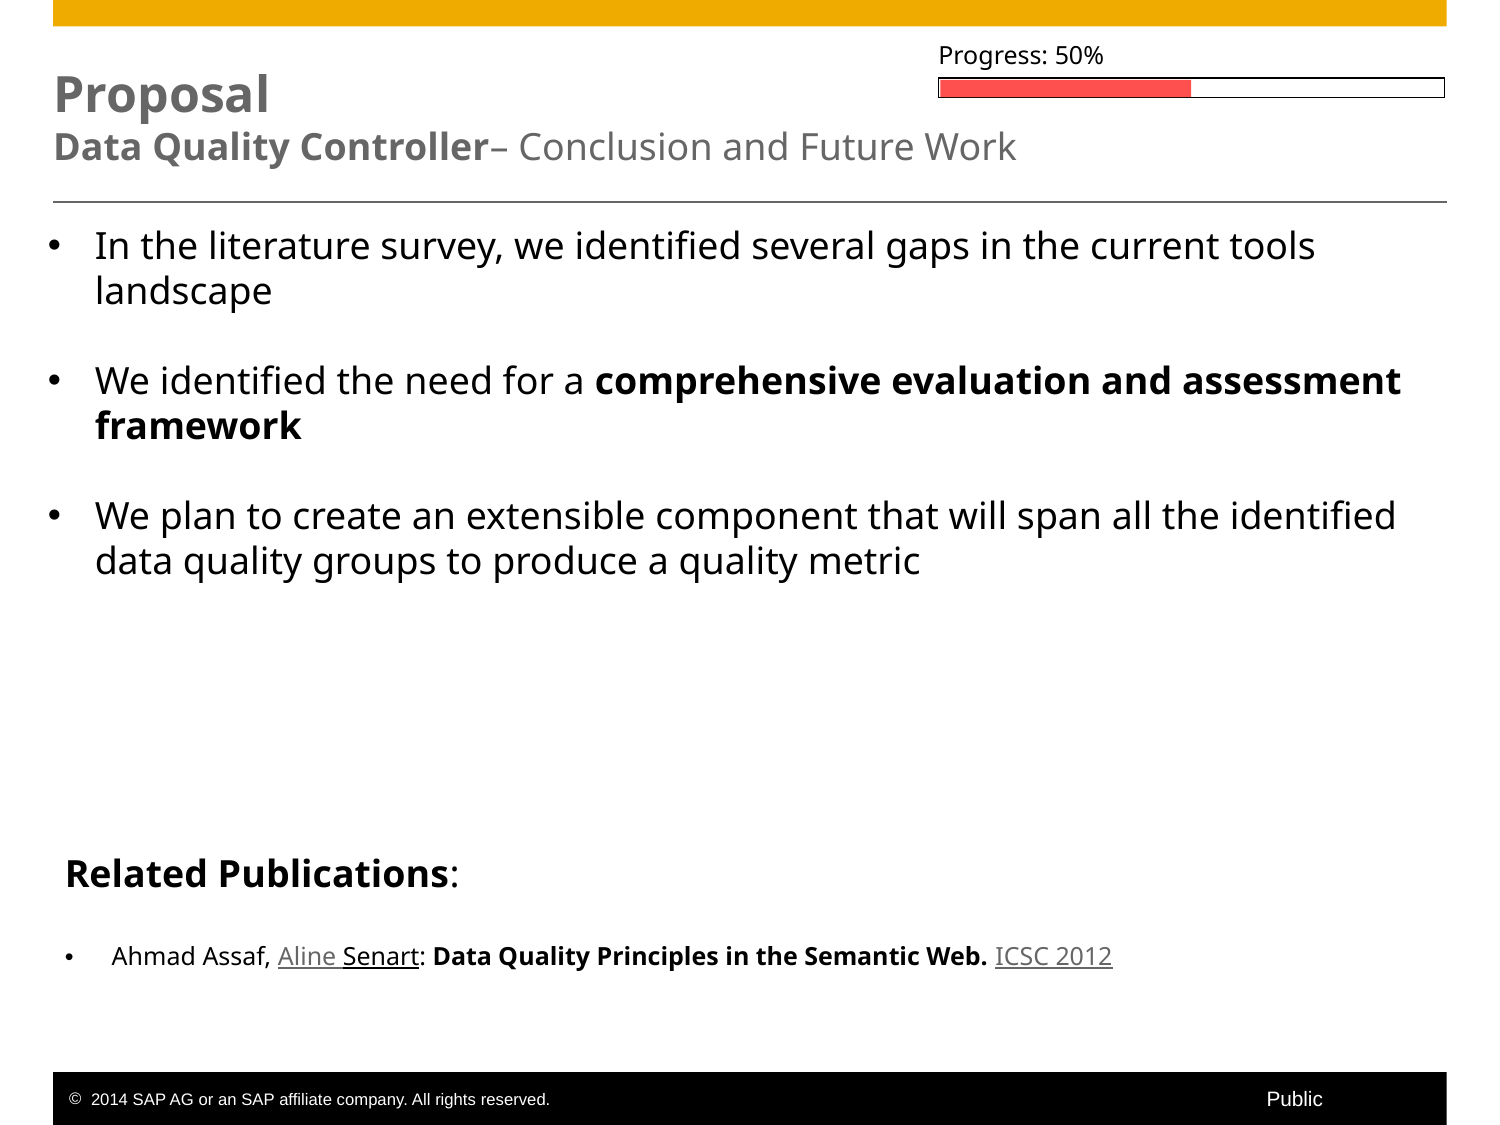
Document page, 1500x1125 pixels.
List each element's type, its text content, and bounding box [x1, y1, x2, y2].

text_box In the literature survey, we identified several gaps in the current tools landscape We identified the need for a comprehensive evaluation and assessment framework We plan to create an extensible component that will span all the identified data quality groups to produce a quality metric [33, 214, 1459, 590]
text_box Related Publications: Ahmad Assaf, Aline Senart: Data Quality Principles in the Semantic Web. ICSC 2012 [50, 842, 1464, 982]
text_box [938, 39, 1445, 98]
title Proposal Data Quality Controller– Conclusion and Future Work [53, 53, 1447, 178]
